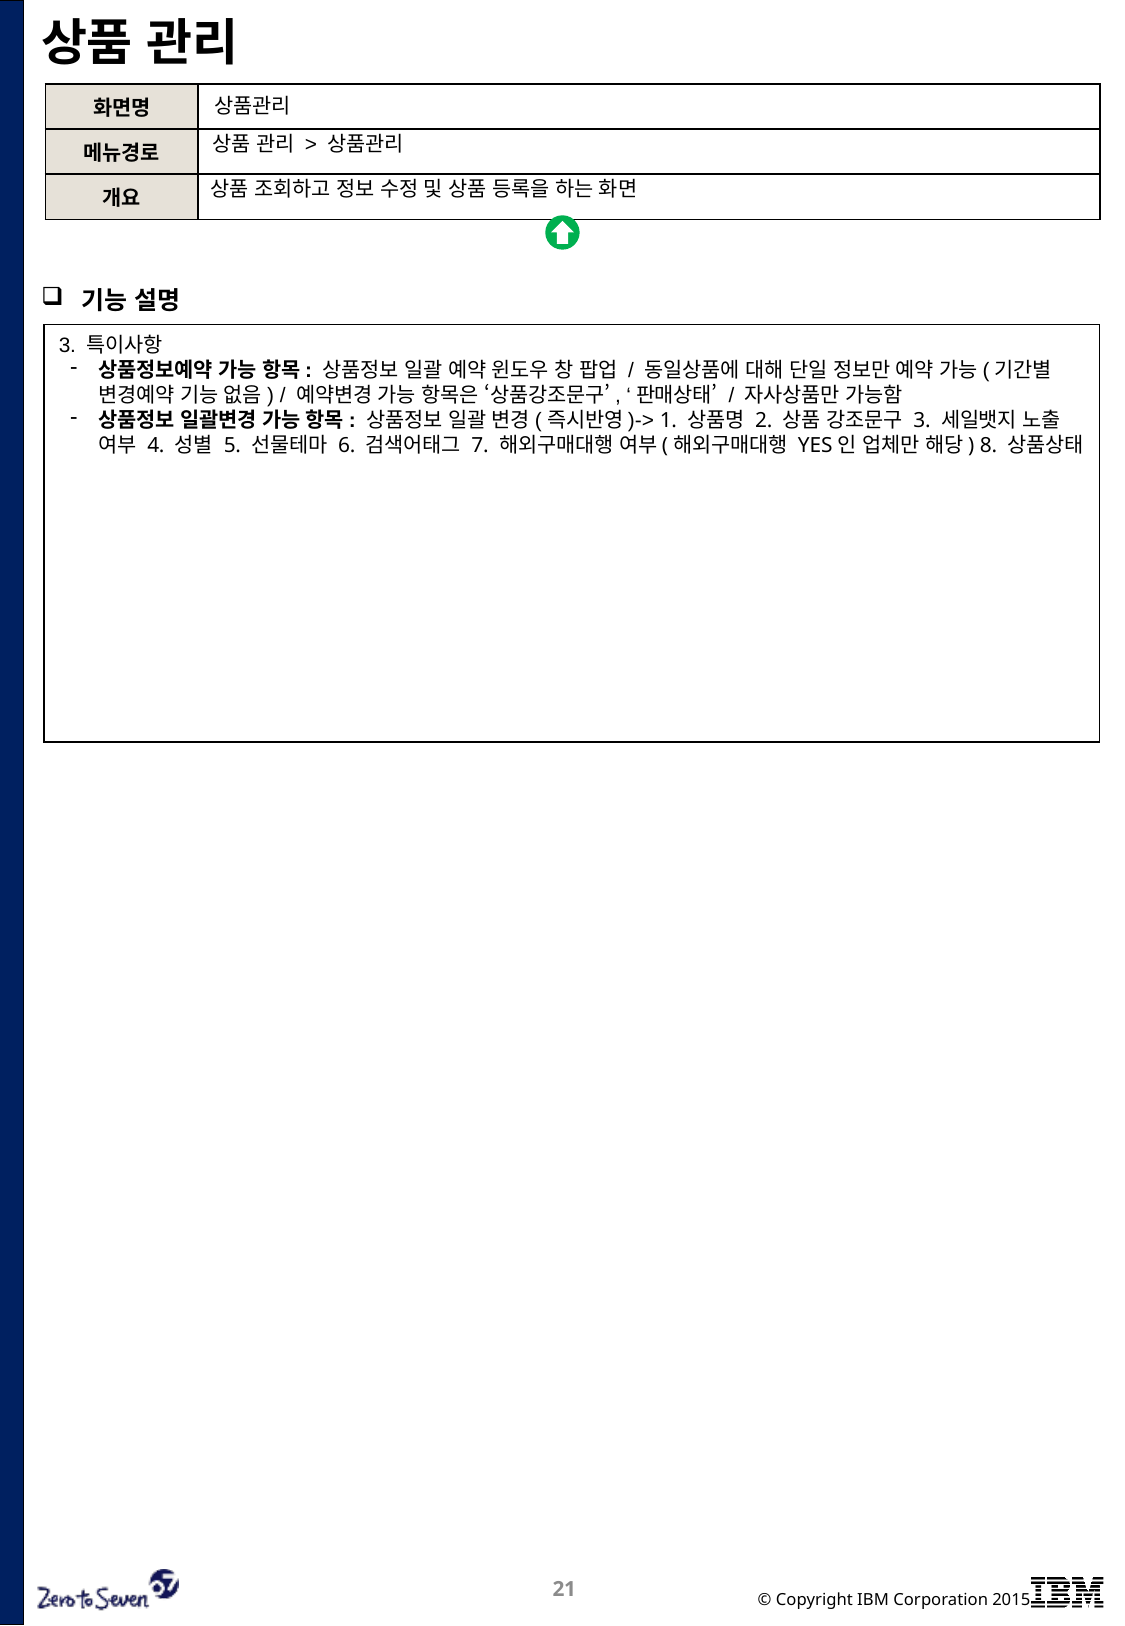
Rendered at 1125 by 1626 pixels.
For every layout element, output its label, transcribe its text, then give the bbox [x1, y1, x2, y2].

text_box 3. 특이사항 상품정보예약 가능 항목: 상품정보 일괄 예약 윈도우 창 팝업 / 동일상품에 대해 단일 정보만 예약 가능(기간별 변경예약 기능 없음) / 예약변경 가능 항목은 ‘상품강조문구’, ‘판매상태’ / 자사상품만 가능함 상품정보 일괄변경 가능 항목: 상품정보 일괄 변경(즉시반영)-> 1. 상품명 2. 상품 강조문구 3. 세일뱃지 노출 여부 4. 성별 5. 선물테마 6. 검색어태그 7. 해외구매대행 여부(해외구매대행 YES인 업체만 해당) 8. 상품상태 [43, 324, 1100, 743]
text_box 상품 조회하고 정보 수정 및 상품 등록을 하는 화면 [196, 167, 932, 208]
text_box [544, 214, 580, 250]
text_box 상품 관리 > 상품관리 [197, 123, 934, 164]
text_box 기능 설명 [26, 276, 1107, 323]
text_box 상품관리 [199, 85, 508, 123]
picture [1031, 1577, 1104, 1608]
picture [33, 1569, 179, 1612]
title 상품 관리 [26, 1, 1094, 79]
